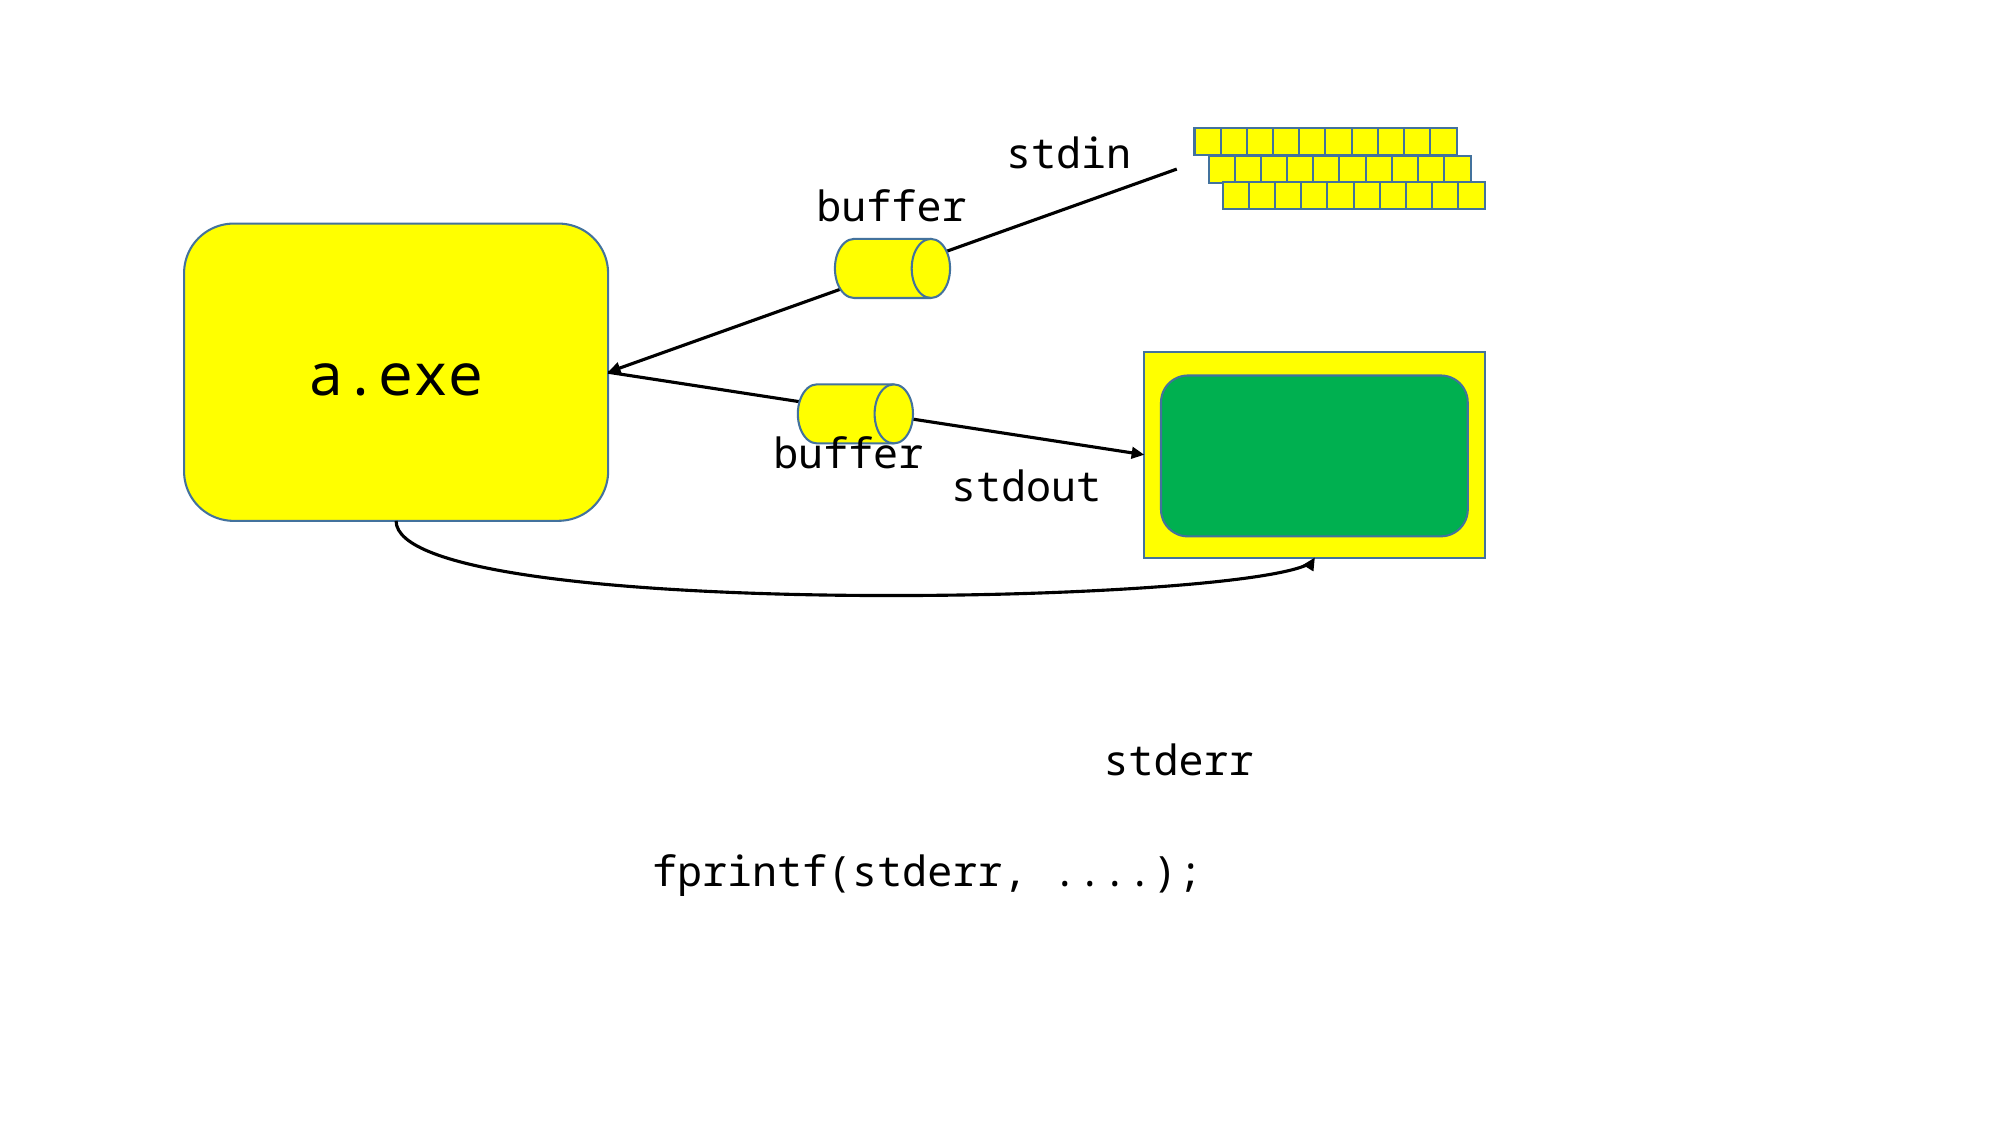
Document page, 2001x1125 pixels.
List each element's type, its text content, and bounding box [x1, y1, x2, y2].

text_box stdin [991, 119, 1146, 169]
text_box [1194, 128, 1486, 210]
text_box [837, 79, 874, 999]
text_box stdout [936, 455, 1116, 517]
text_box a.exe [183, 222, 610, 522]
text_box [874, 372, 1145, 455]
text_box stderr [1088, 726, 1269, 792]
text_box buffer [758, 455, 837, 485]
text_box fprintf(stderr, ....); [637, 837, 837, 903]
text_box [608, 372, 837, 455]
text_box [1143, 351, 1486, 558]
text_box fprintf(stderr, ....); [874, 837, 1217, 903]
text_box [608, 169, 837, 372]
text_box buffer [874, 455, 939, 485]
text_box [874, 169, 1177, 373]
